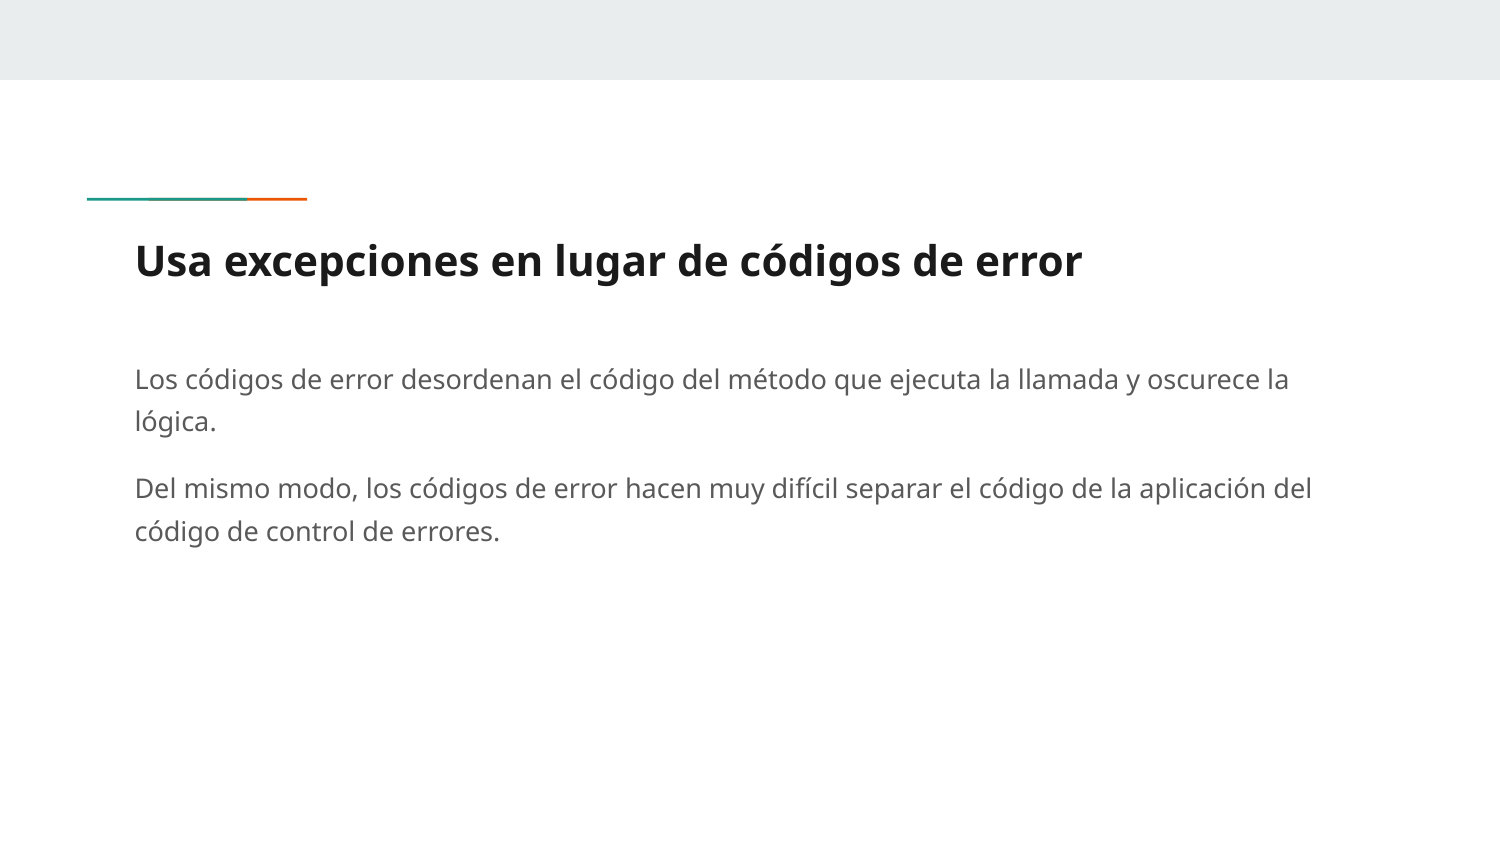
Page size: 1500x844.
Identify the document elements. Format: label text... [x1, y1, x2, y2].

title Usa excepciones en lugar de códigos de error [119, 216, 1381, 305]
list Los códigos de error desordenan el código del método que ejecuta la llamada y oscurece la lógica. Del mismo modo, los códigos de error hacen muy difícil separar el código de la aplicación del código de control de errores. [119, 340, 1381, 712]
